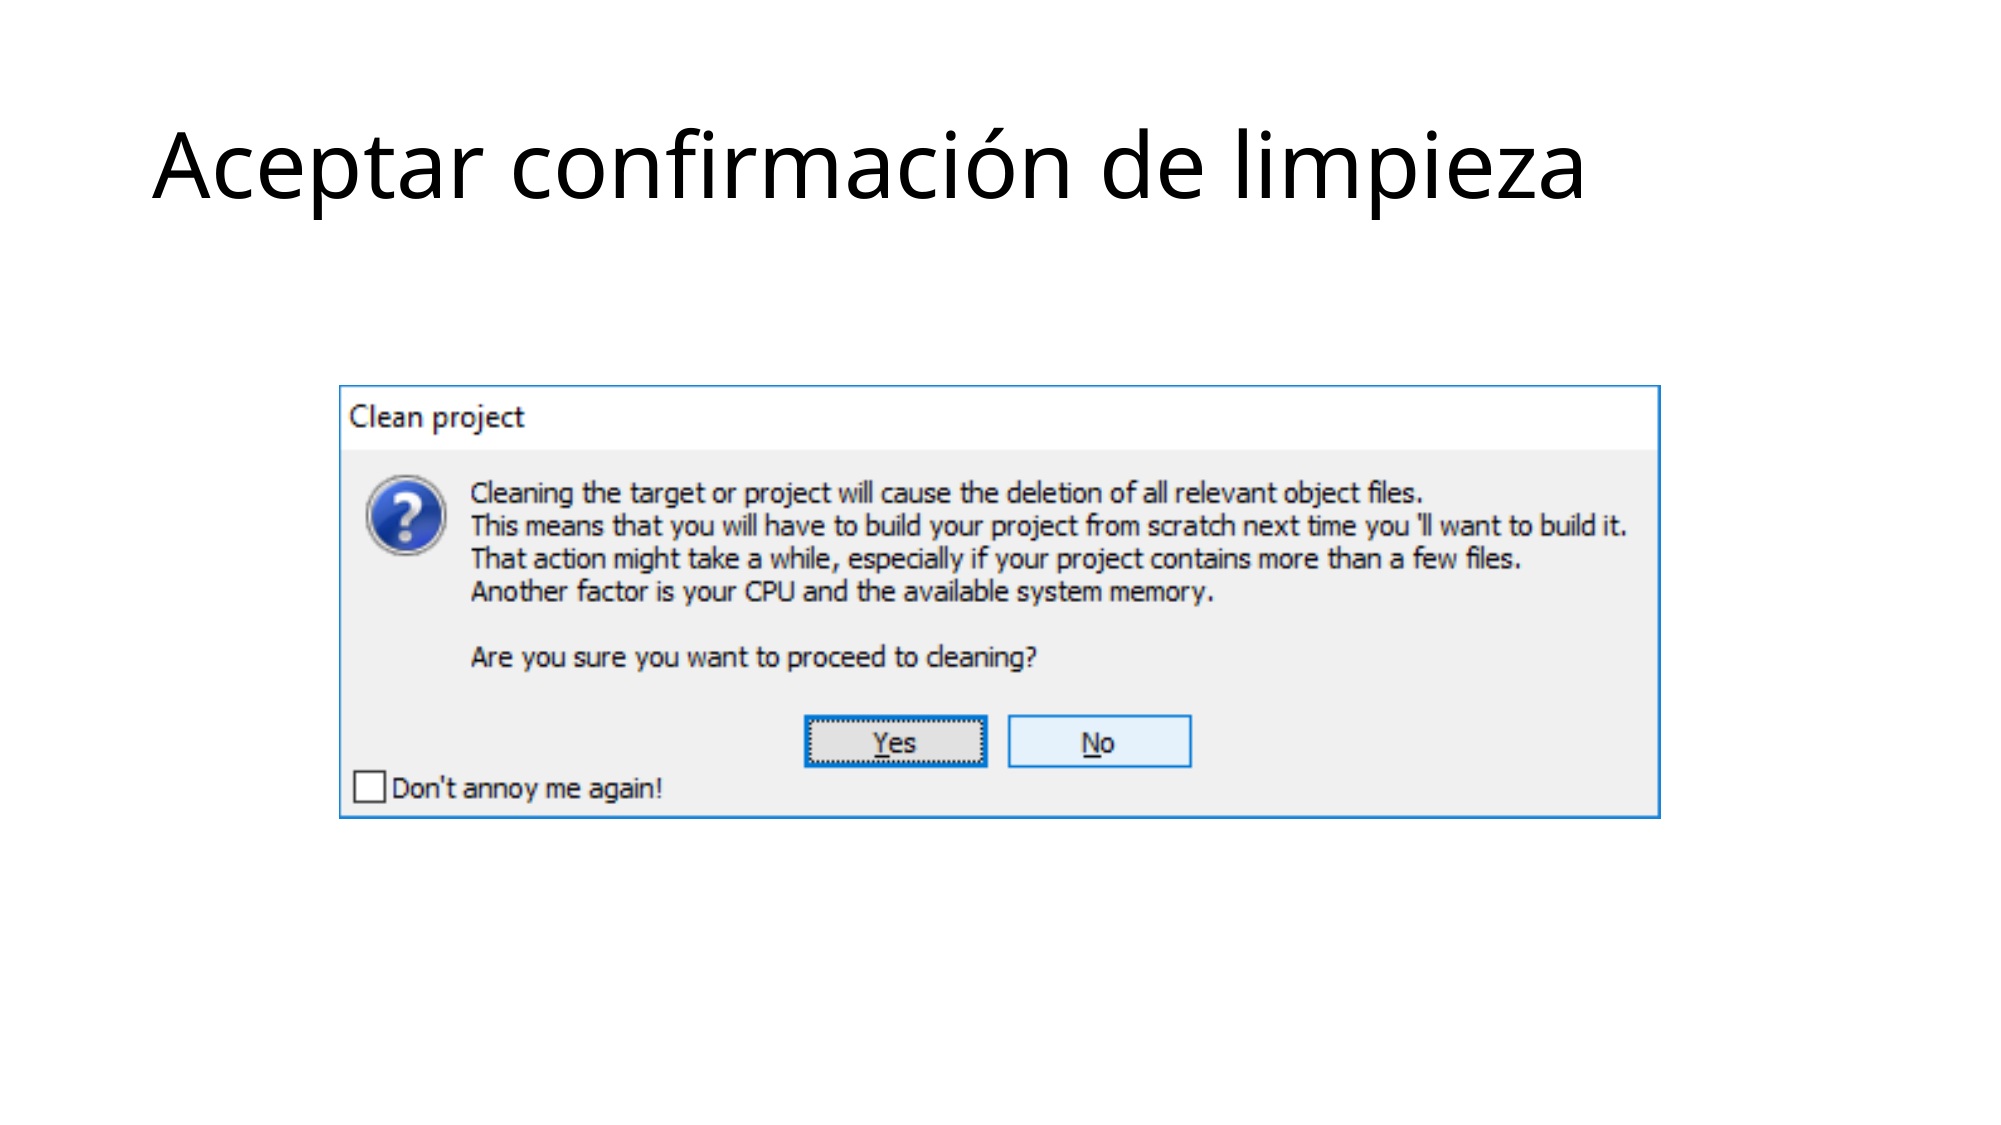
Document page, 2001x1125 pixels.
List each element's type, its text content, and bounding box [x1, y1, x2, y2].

title Aceptar confirmación de limpieza [137, 59, 1863, 278]
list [339, 385, 1661, 819]
